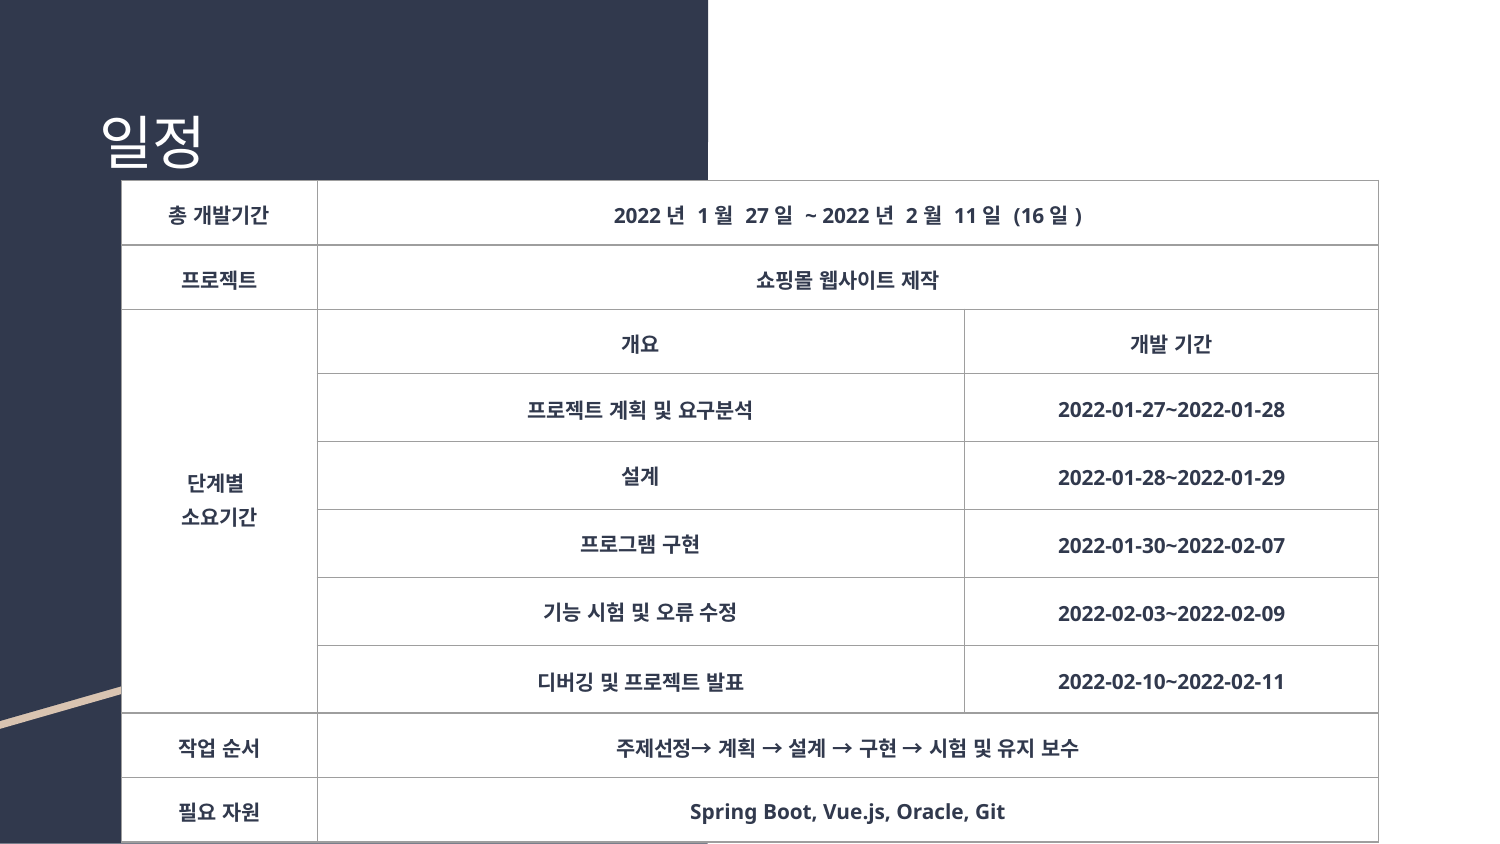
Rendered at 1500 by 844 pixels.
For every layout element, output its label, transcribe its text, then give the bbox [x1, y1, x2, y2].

table_cell 기능 시험 및 오류 수정 [318, 578, 964, 645]
table_cell 프로그램 구현 [318, 510, 964, 577]
table_cell 2022-02-03~2022-02-09 [965, 578, 1378, 645]
table_cell 디버깅 및 프로젝트 발표 [318, 646, 964, 712]
table_cell 2022-01-30~2022-02-07 [965, 510, 1378, 577]
table_cell 주제선정→ 계획 → 설계 → 구현 → 시험 및 유지 보수 [318, 714, 1378, 777]
table_cell 설계 [318, 442, 964, 509]
table_cell 개발 기간 [965, 310, 1378, 373]
table_header 2022년 1월 27일 ~ 2022년 2월 11일 (16일) [318, 181, 1378, 244]
table_cell 작업 순서 [122, 714, 317, 777]
table_cell 프로젝트 [122, 246, 317, 309]
table_cell 2022-02-10~2022-02-11 [965, 646, 1378, 712]
table_cell 쇼핑몰 웹사이트 제작 [318, 246, 1378, 309]
title 일정 [51, 82, 660, 494]
table_cell 프로젝트 계획 및 요구분석 [318, 374, 964, 441]
table_cell Spring Boot, Vue.js, Oracle, Git [318, 778, 1378, 841]
table_cell 개요 [318, 310, 964, 373]
table_cell 단계별 소요기간 [122, 310, 317, 712]
table_cell 2022-01-27~2022-01-28 [965, 374, 1378, 441]
table_header 총 개발기간 [122, 181, 317, 244]
table_cell 2022-01-28~2022-01-29 [965, 442, 1378, 509]
table_cell 필요 자원 [122, 778, 317, 841]
